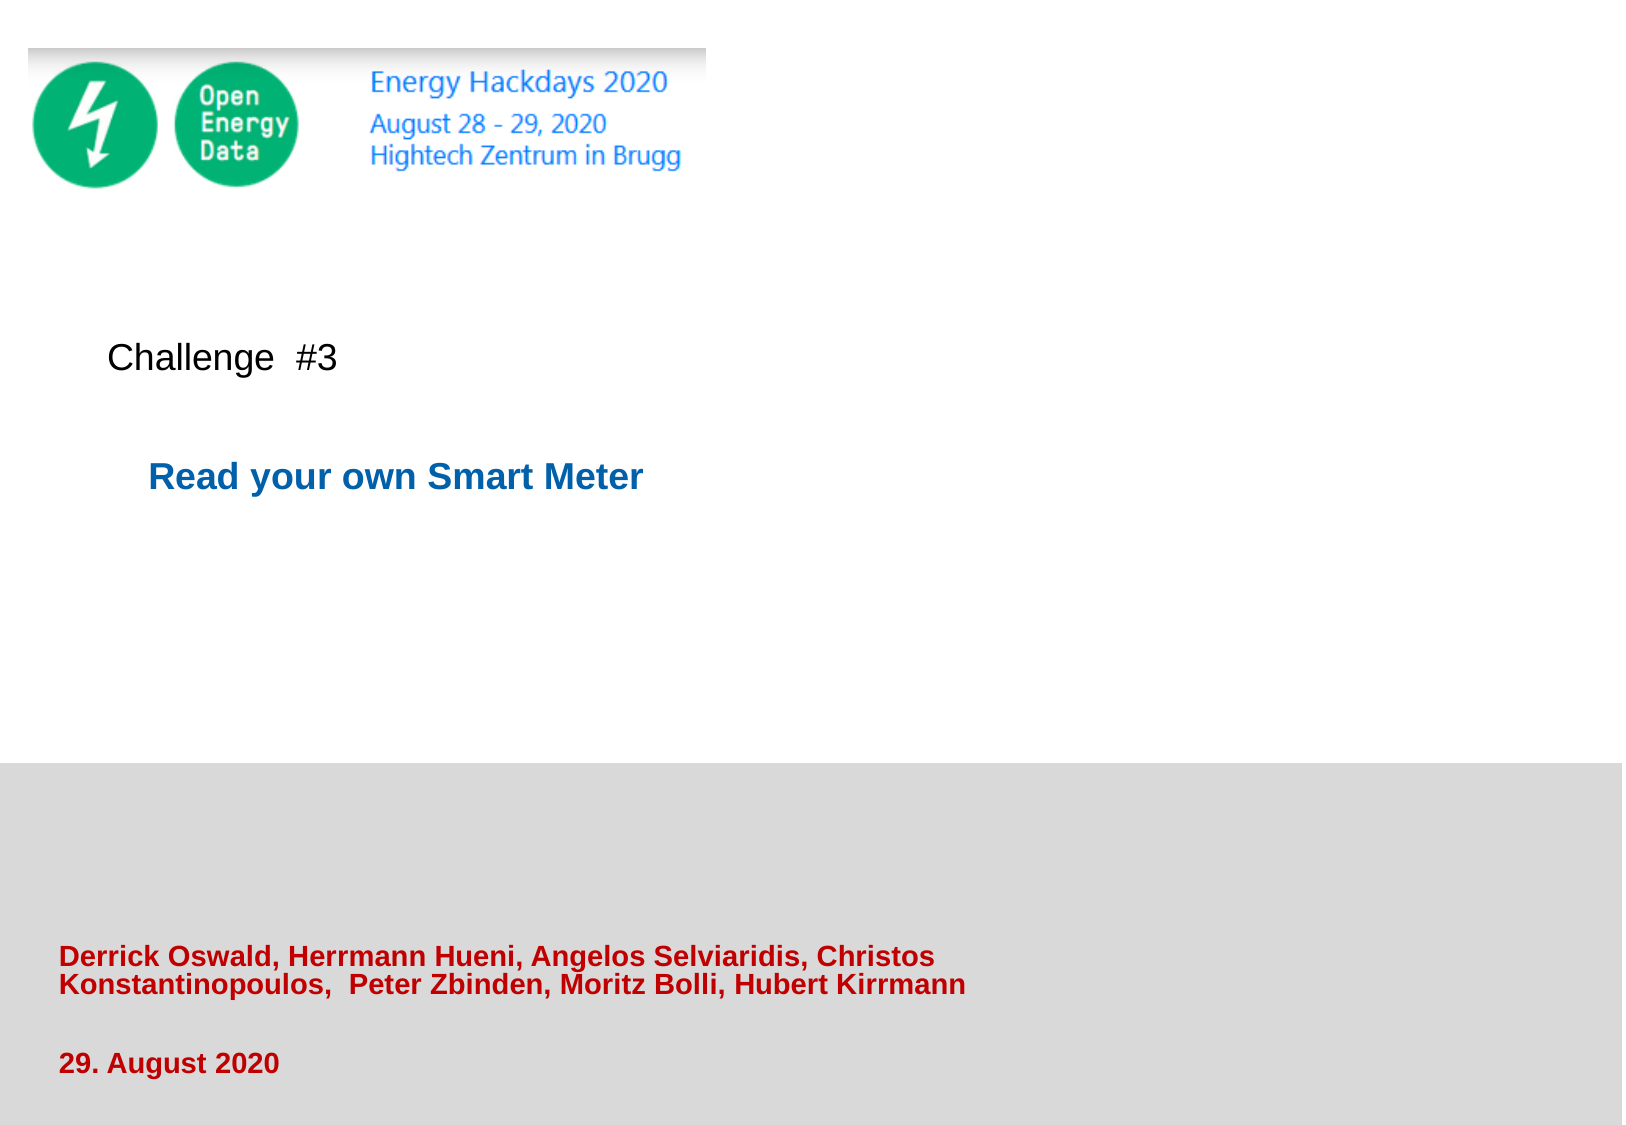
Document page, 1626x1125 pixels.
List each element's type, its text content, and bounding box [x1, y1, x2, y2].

subtitle Challenge #3 [92, 325, 659, 664]
text_box [25, 394, 592, 730]
title Read your own Smart Meter [133, 444, 702, 582]
text_box Derrick Oswald, Herrmann Hueni, Angelos Selviaridis, Christos Konstantinopoulos, Peter Zbinden, Moritz Bolli, Hubert Kirrmann 29. August 2020 [44, 890, 1120, 1089]
picture [28, 48, 706, 198]
text_box [0, 763, 1622, 1125]
